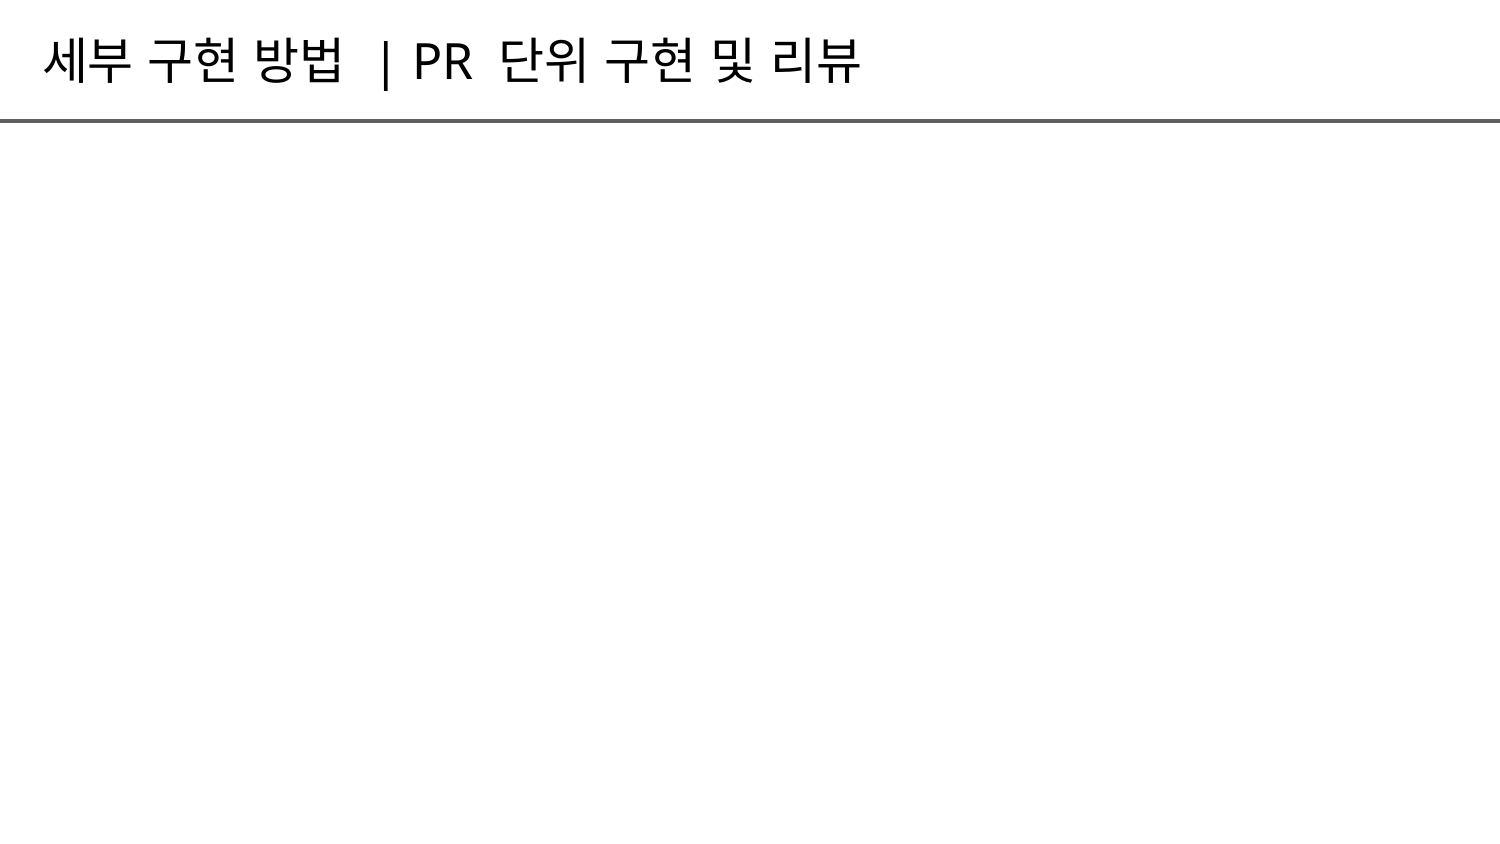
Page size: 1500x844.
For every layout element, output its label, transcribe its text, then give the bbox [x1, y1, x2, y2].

text_box 세부 구현 방법 | PR 단위 구현 및 리뷰 [29, 23, 1306, 96]
